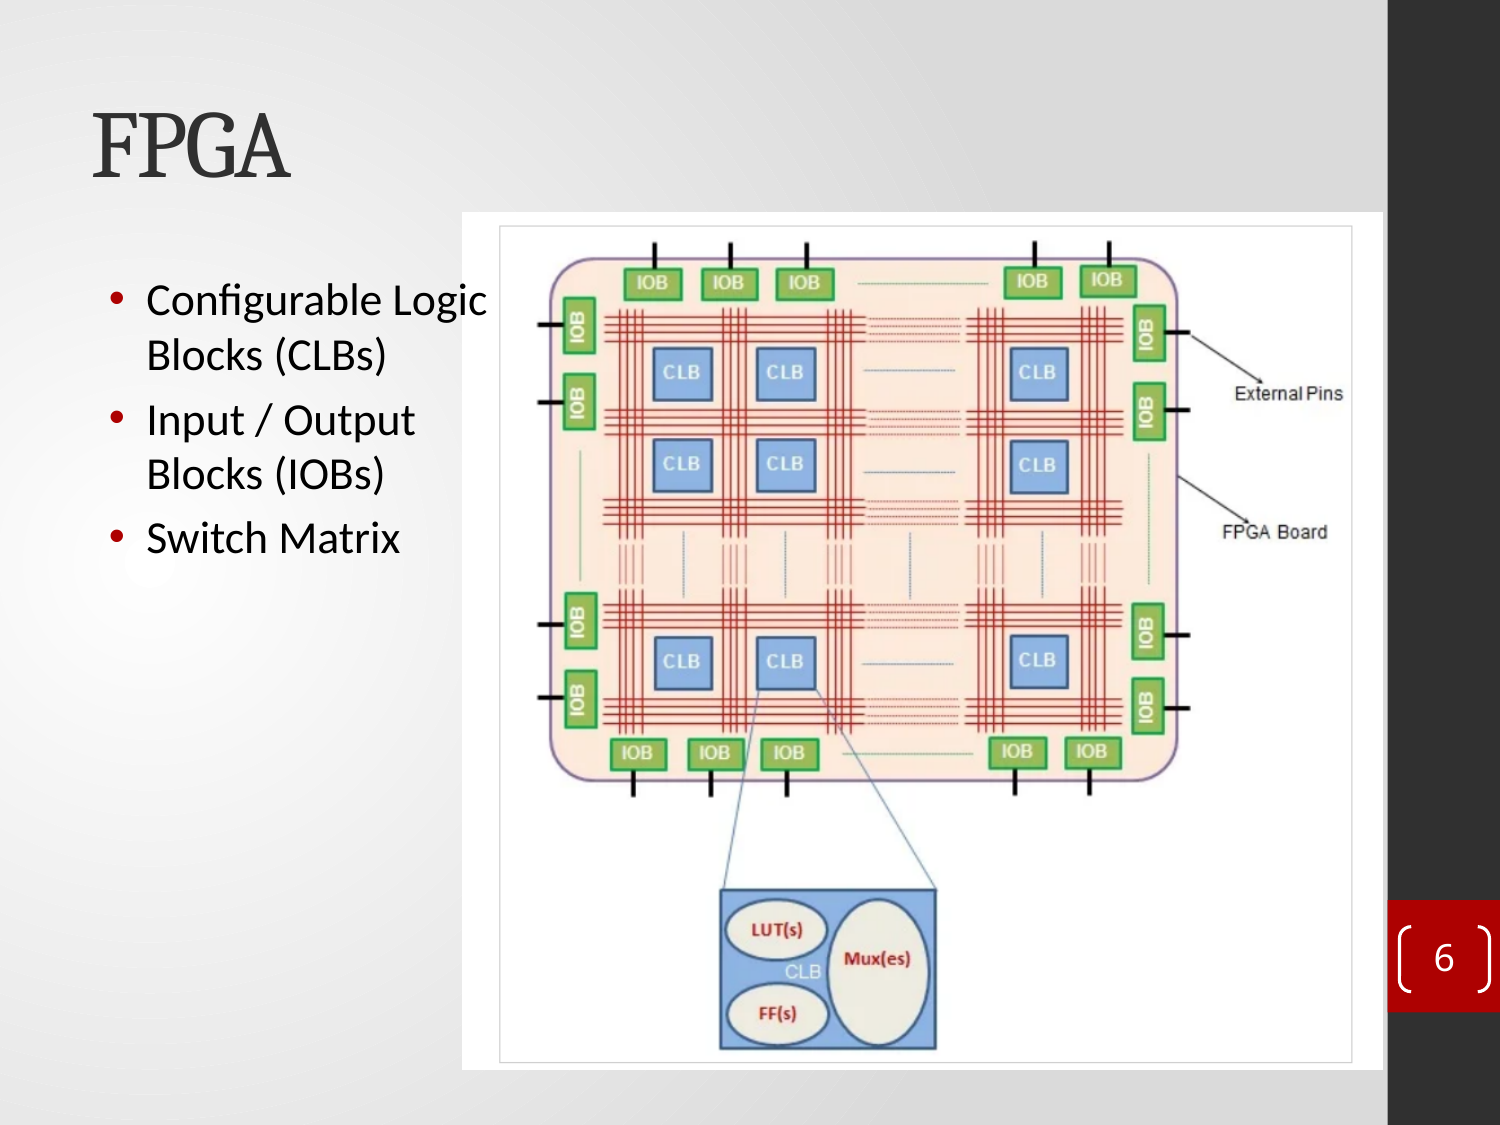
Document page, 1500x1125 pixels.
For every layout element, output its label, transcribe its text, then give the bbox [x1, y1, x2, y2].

slide_number 6 [1397, 925, 1492, 994]
list Configurable Logic Blocks (CLBs) Input / Output Blocks (IOBs) Switch Matrix [75, 262, 459, 1050]
title FPGA [75, 45, 1325, 233]
picture [461, 211, 1384, 1071]
